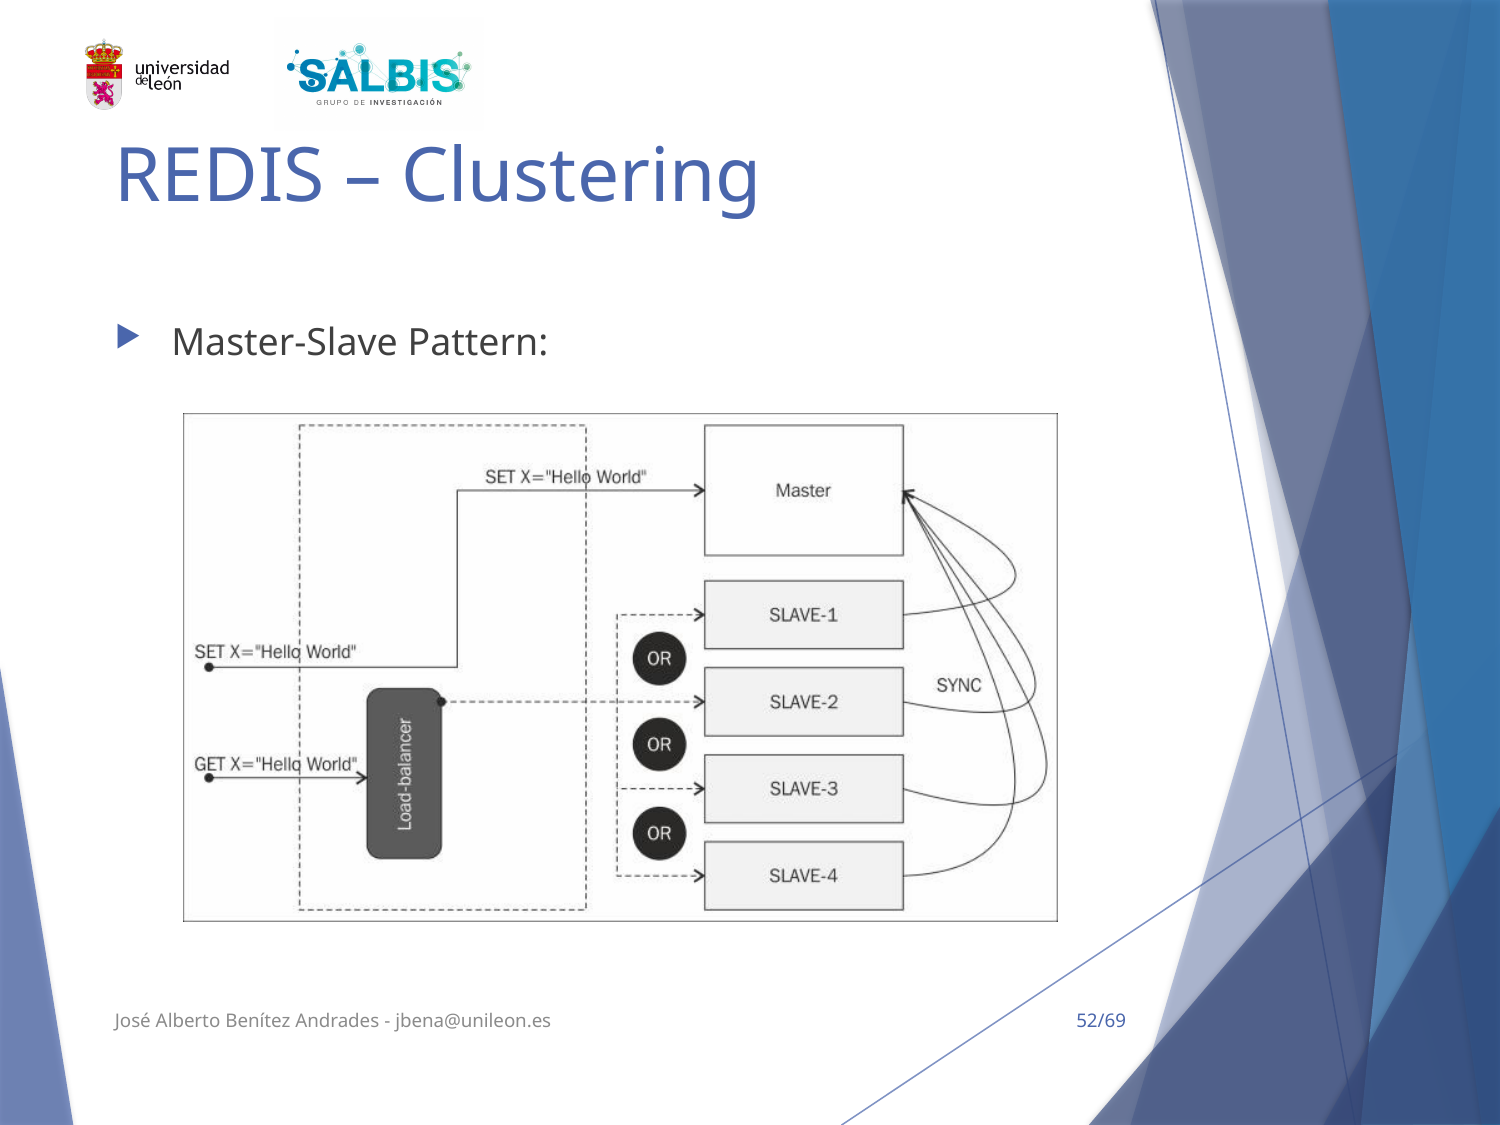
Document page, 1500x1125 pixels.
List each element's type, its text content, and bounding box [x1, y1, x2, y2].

picture [273, 17, 484, 131]
picture [182, 413, 1058, 923]
picture [74, 29, 239, 119]
footer José Alberto Benítez Andrades - jbena@unileon.es [99, 991, 859, 1051]
title REDIS – Clustering [99, 118, 1142, 248]
slide_number 52/69 [1057, 991, 1142, 1051]
list Master-Slave Pattern: [99, 310, 1142, 1025]
